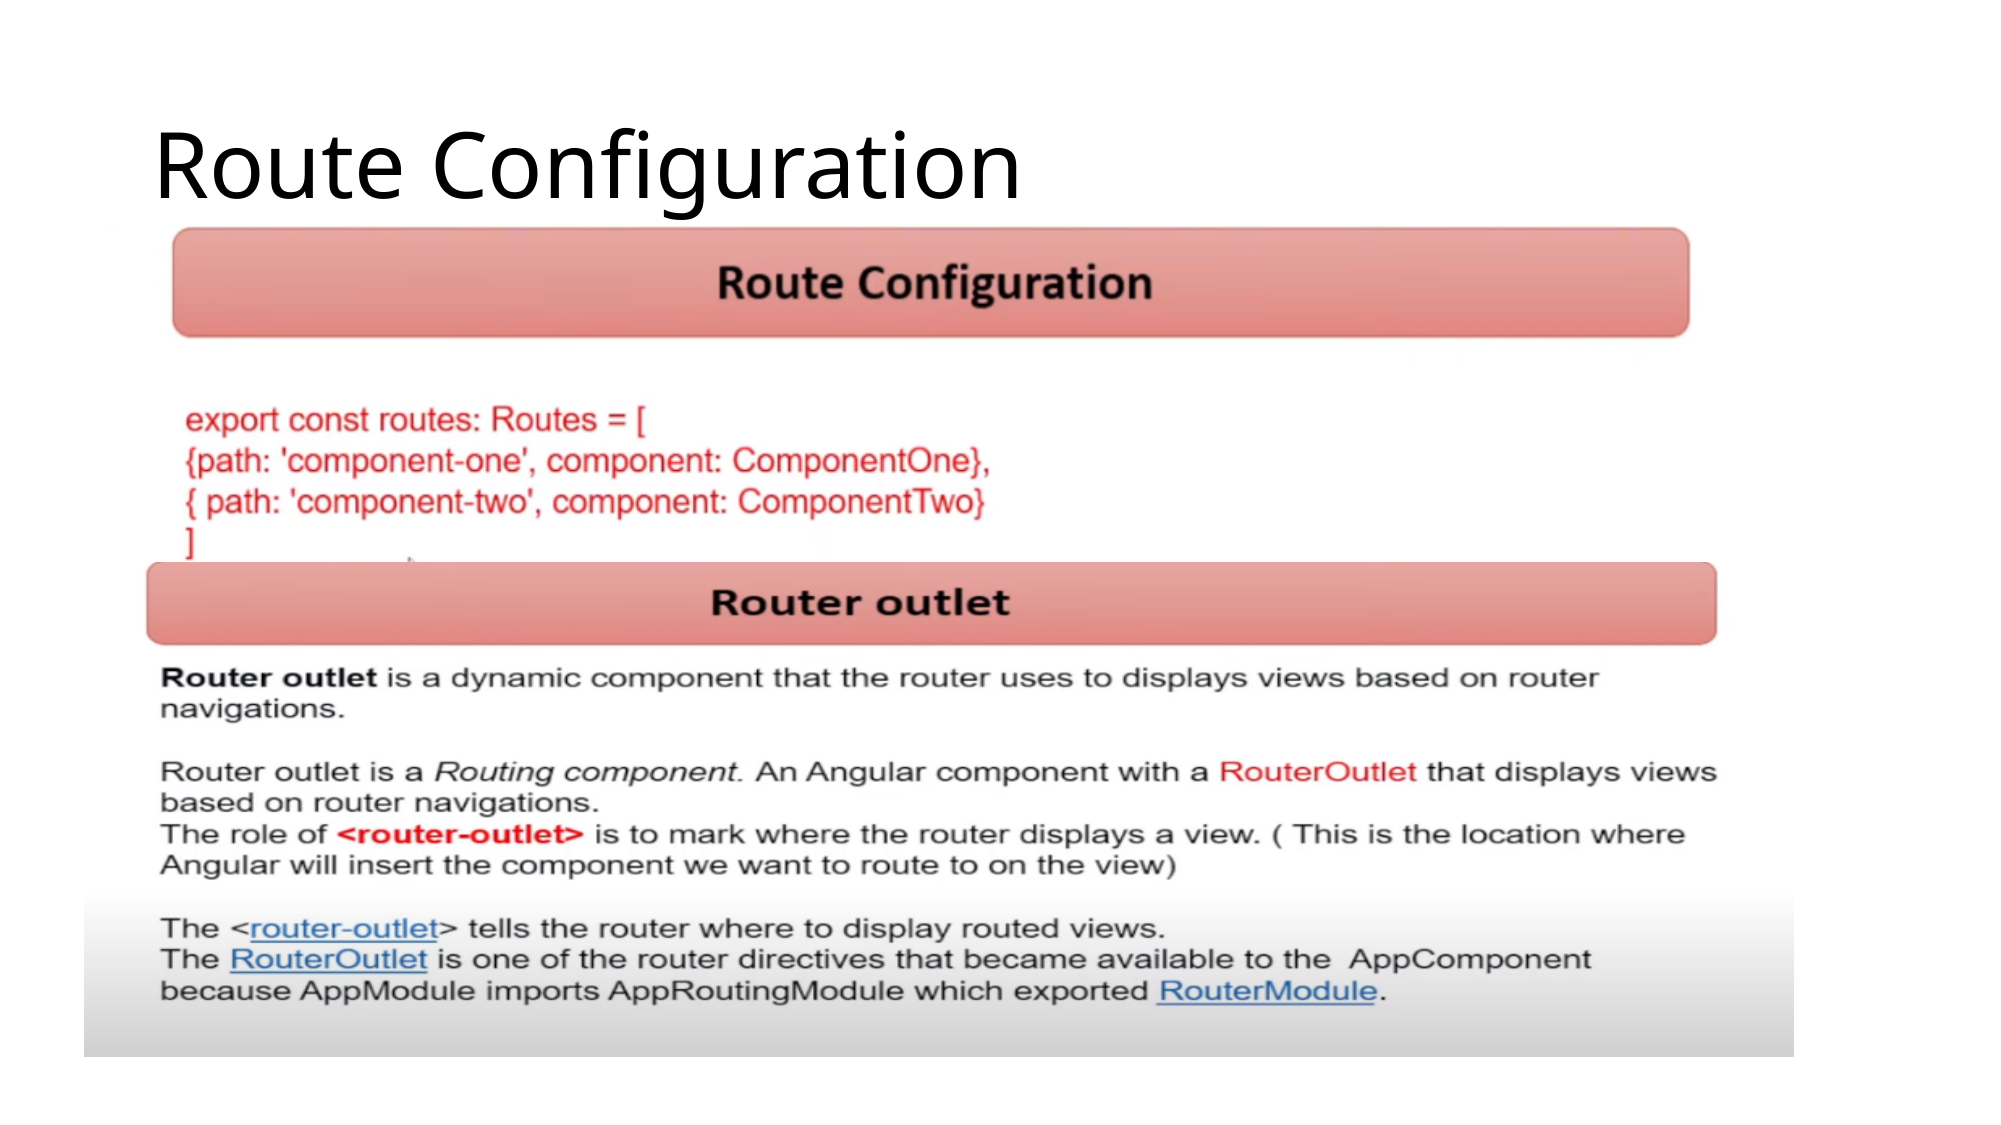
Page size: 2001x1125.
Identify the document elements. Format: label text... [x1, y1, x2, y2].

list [26, 224, 1736, 658]
picture [84, 562, 1794, 1057]
title Route Configuration [137, 59, 1863, 278]
